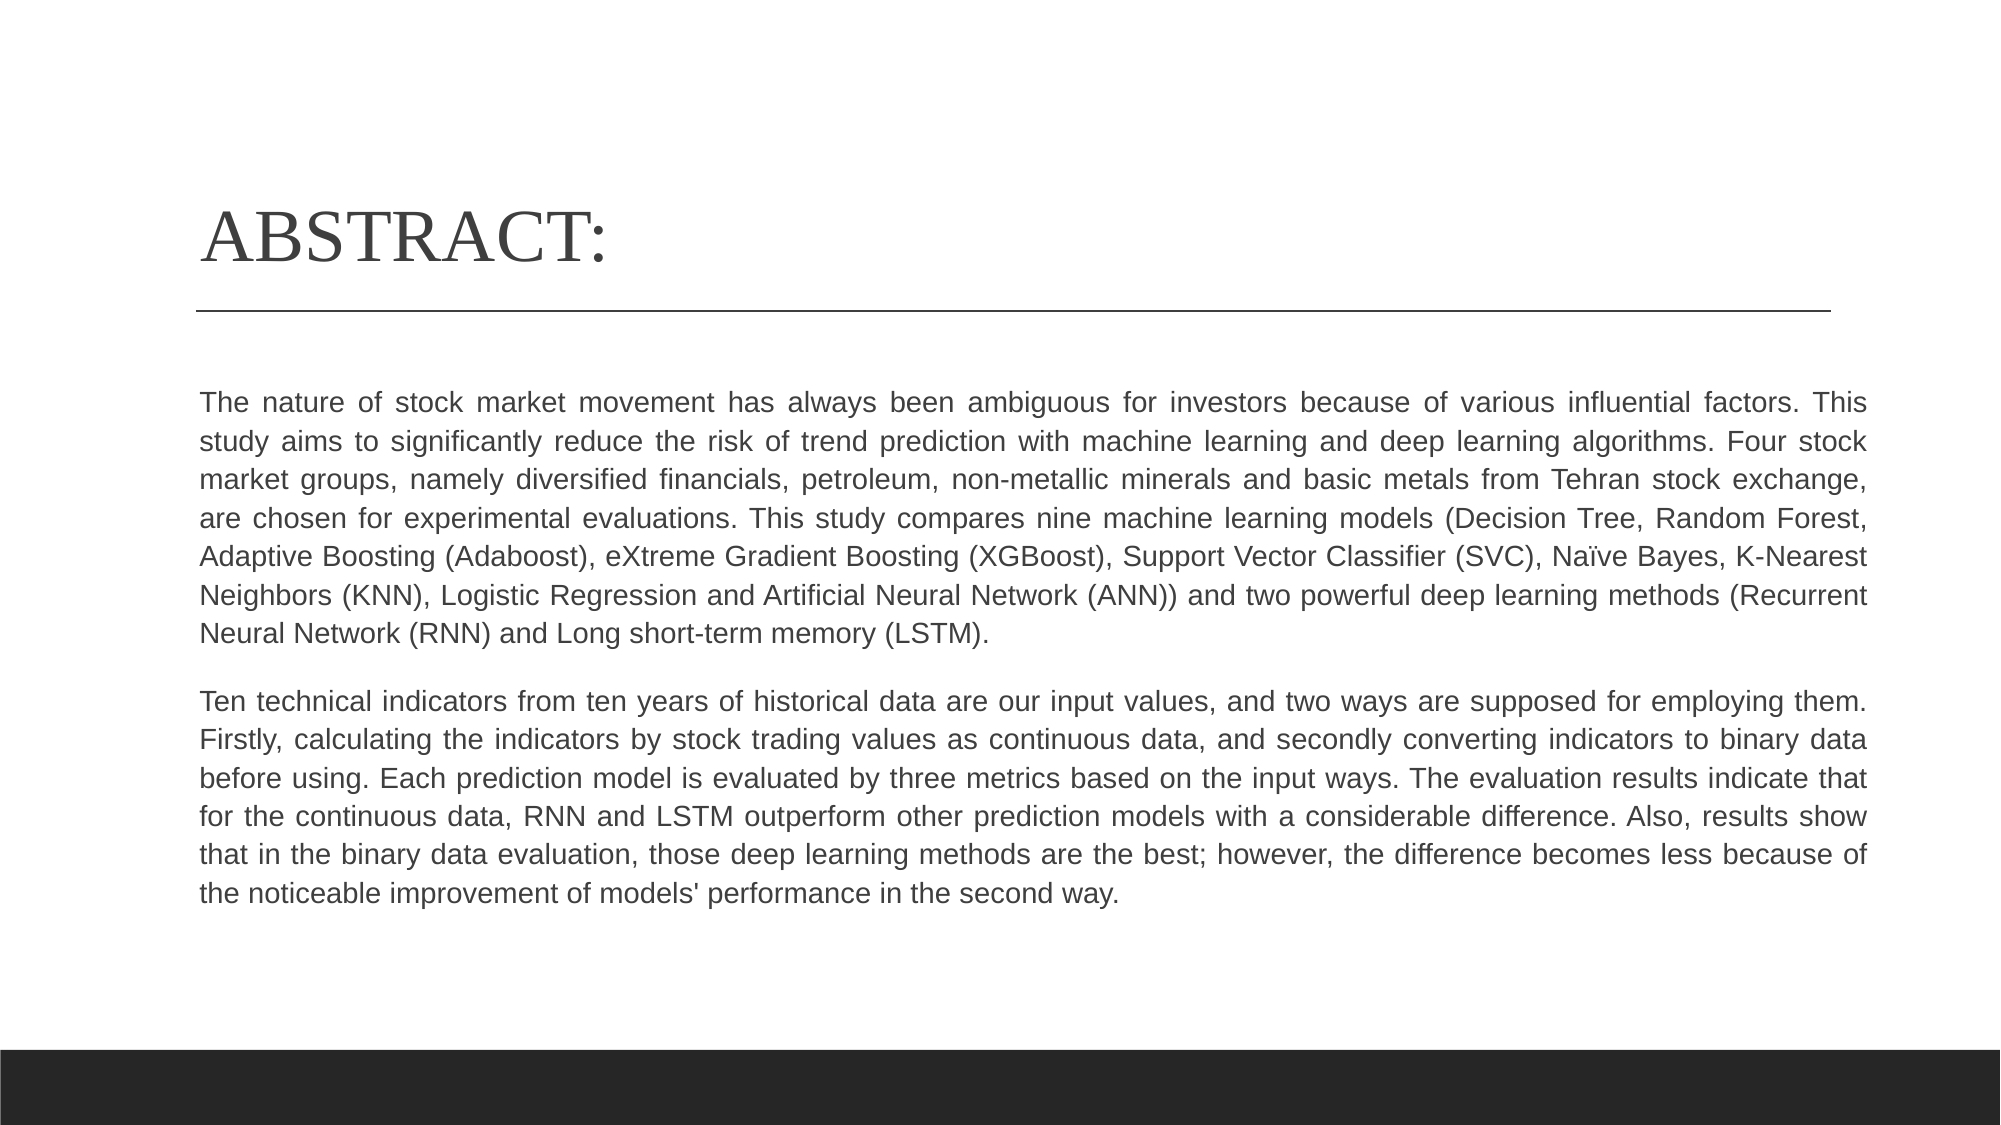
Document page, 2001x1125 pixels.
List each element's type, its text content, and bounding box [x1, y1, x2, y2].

list The nature of stock market movement has always been ambiguous for investors because of various influential factors. This study aims to significantly reduce the risk of trend prediction with machine learning and deep learning algorithms. Four stock market groups, namely diversified financials, petroleum, non-metallic minerals and basic metals from Tehran stock exchange, are chosen for experimental evaluations. This study compares nine machine learning models (Decision Tree, Random Forest, Adaptive Boosting (Adaboost), eXtreme Gradient Boosting (XGBoost), Support Vector Classifier (SVC), Naïve Bayes, K-Nearest Neighbors (KNN), Logistic Regression and Artificial Neural Network (ANN)) and two powerful deep learning methods (Recurrent Neural Network (RNN) and Long short-term memory (LSTM). Ten technical indicators from ten years of historical data are our input values, and two ways are supposed for employing them. Firstly, calculating the indicators by stock trading values as continuous data, and secondly converting indicators to binary data before using. Each prediction model is evaluated by three metrics based on the input ways. The evaluation results indicate that for the continuous data, RNN and LSTM outperform other prediction models with a considerable difference. Also, results show that in the binary data evaluation, those deep learning methods are the best; however, the difference becomes less because of the noticeable improvement of models' performance in the second way. [184, 270, 1871, 984]
title ABSTRACT: [166, 231, 1834, 376]
